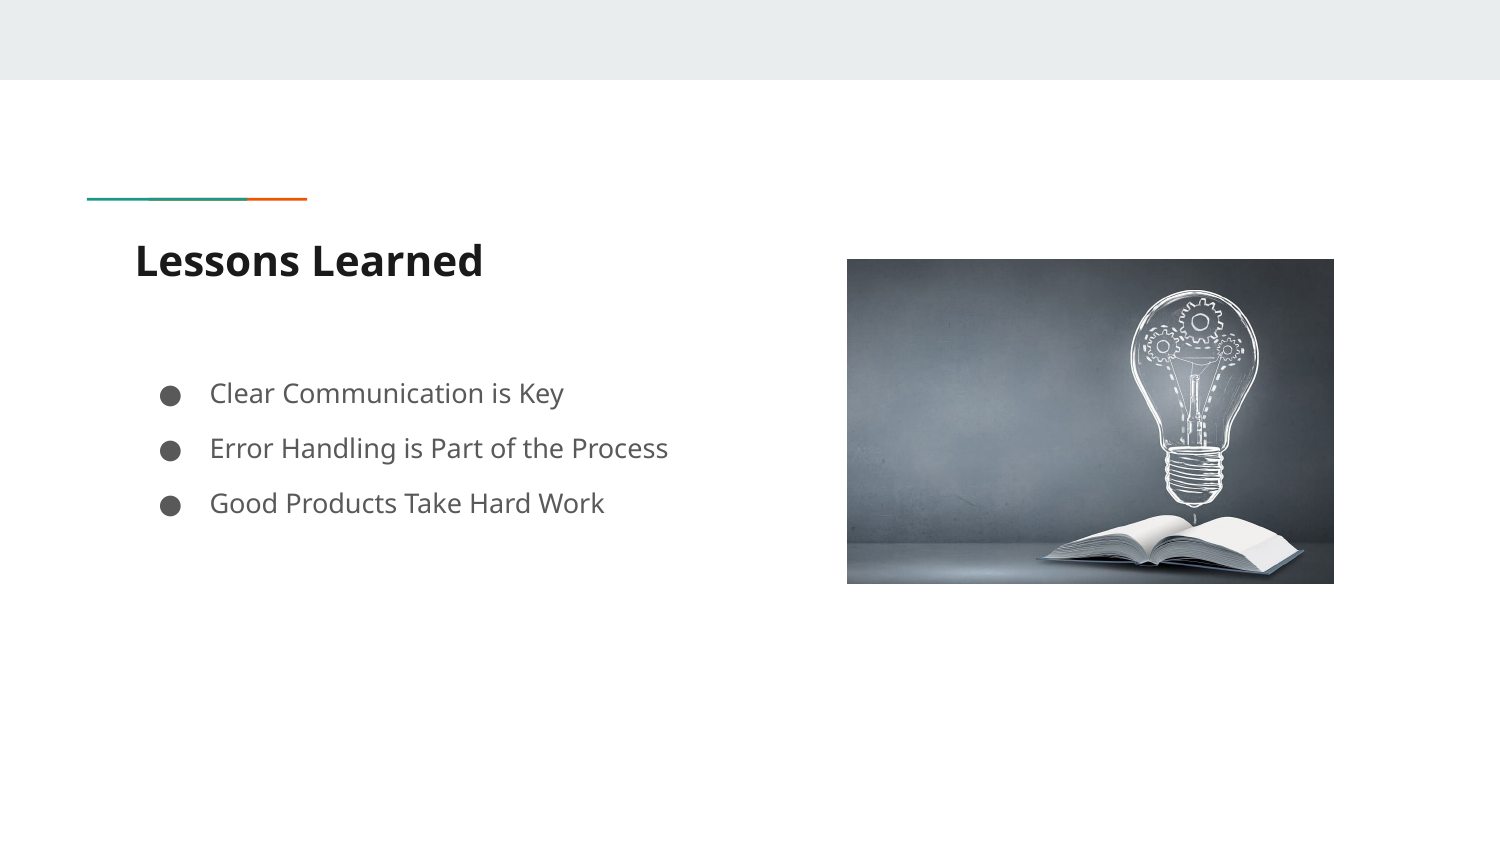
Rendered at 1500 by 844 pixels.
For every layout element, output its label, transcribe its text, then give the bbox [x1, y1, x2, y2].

title Lessons Learned [119, 216, 1381, 305]
list Clear Communication is Key Error Handling is Part of the Process Good Products Take Hard Work [119, 341, 1381, 712]
picture [847, 259, 1335, 585]
